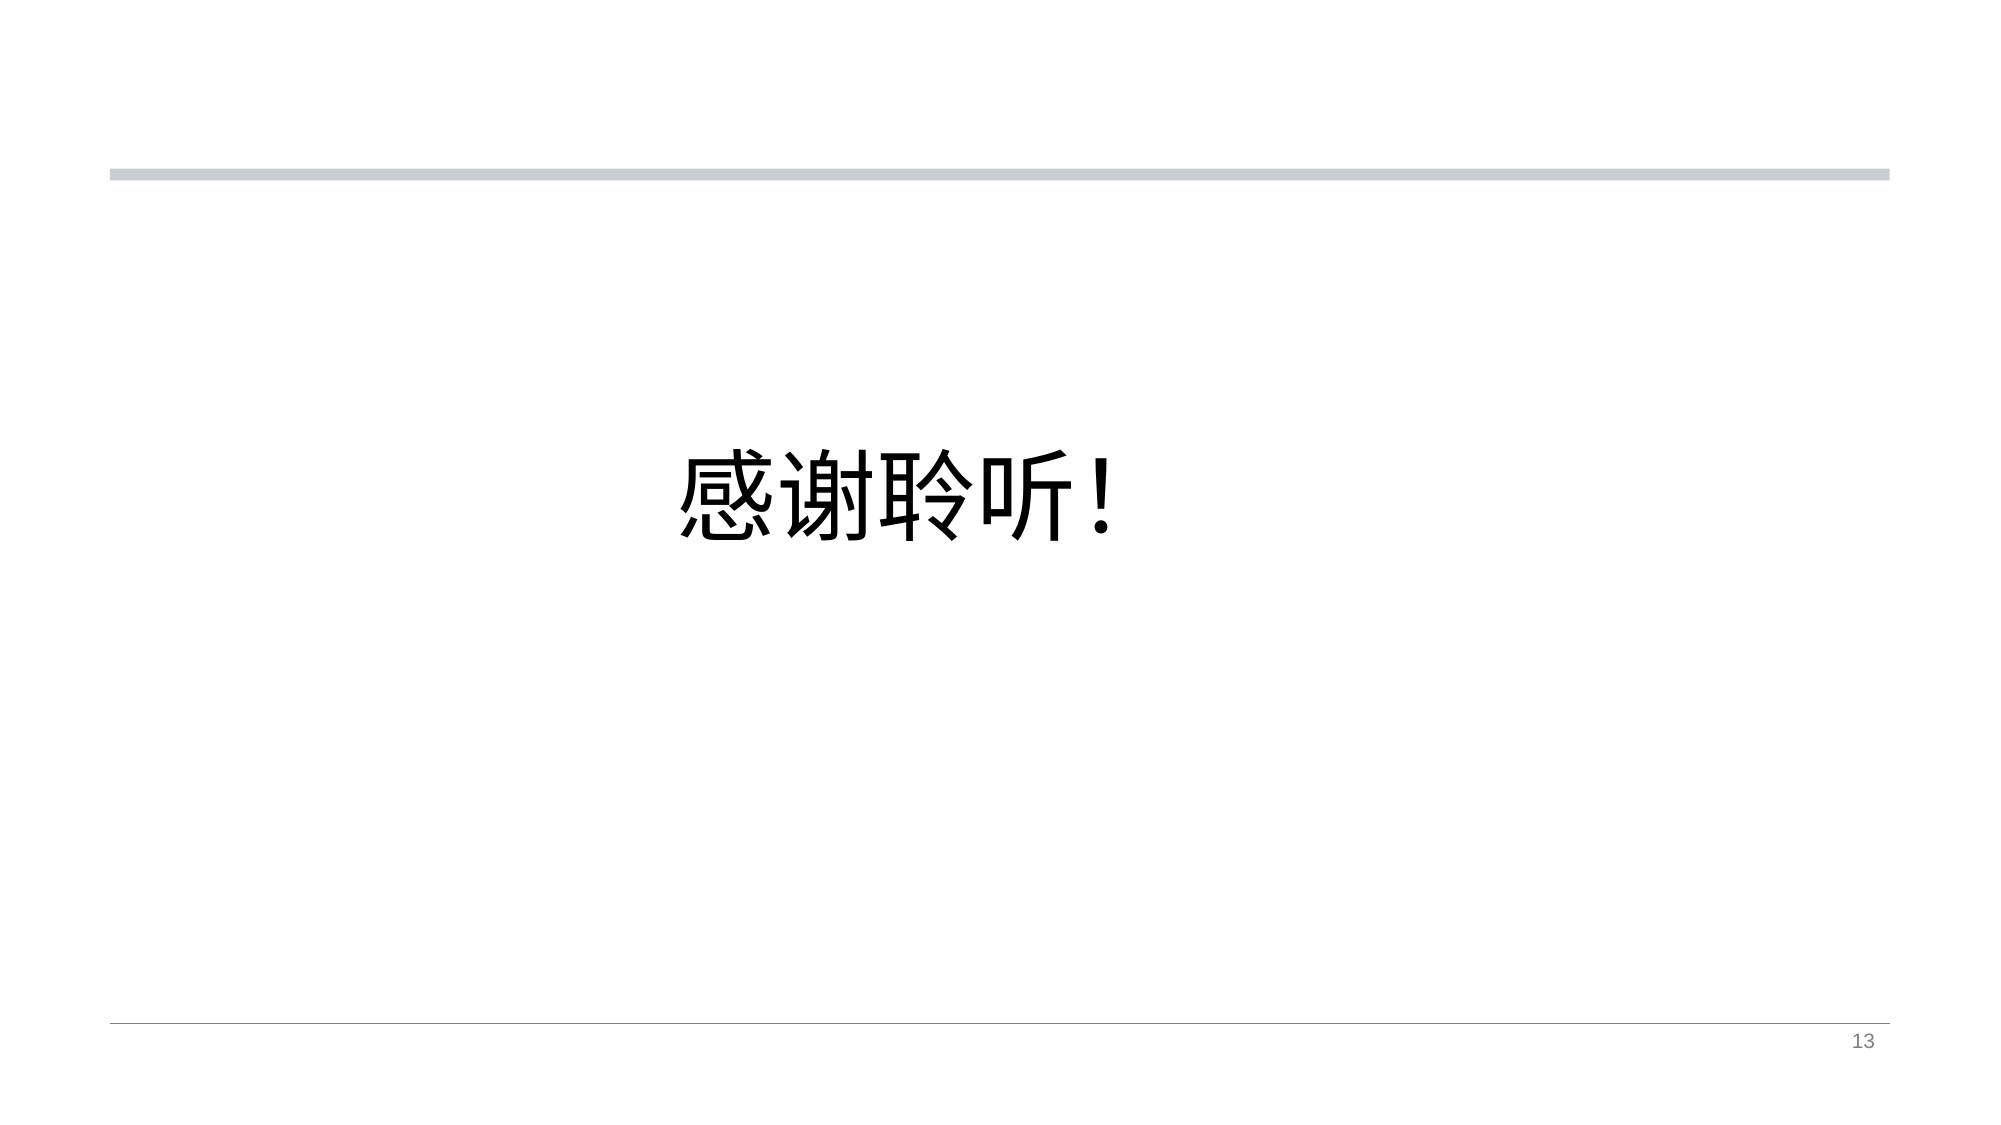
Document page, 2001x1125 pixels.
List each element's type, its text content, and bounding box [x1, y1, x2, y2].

slide_number 13 [1412, 1023, 1890, 1058]
text_box 感谢聆听！ [345, 426, 1574, 561]
